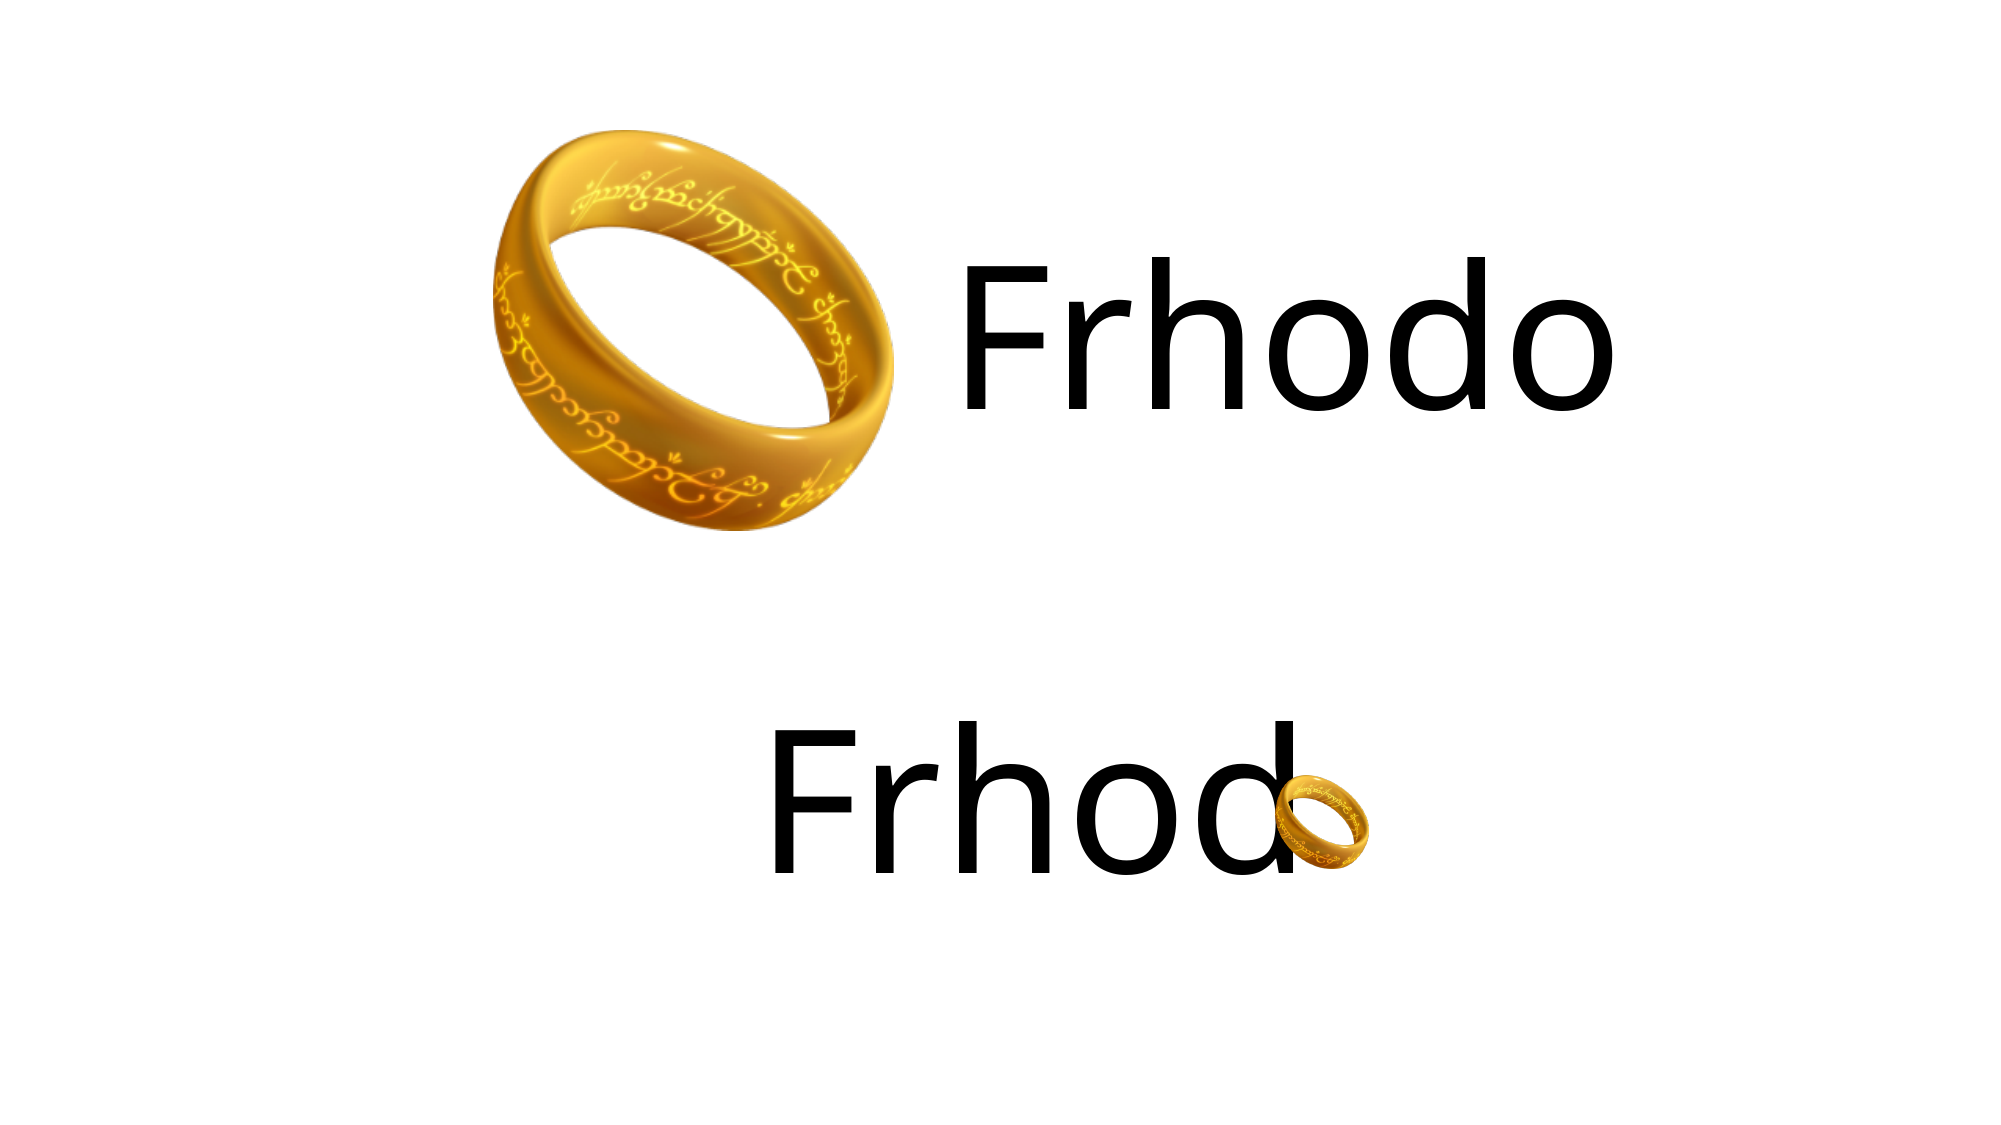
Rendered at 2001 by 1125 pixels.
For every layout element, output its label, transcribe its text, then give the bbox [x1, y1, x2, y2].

picture [1275, 775, 1369, 869]
picture [493, 130, 894, 531]
text_box Frhod [741, 665, 1325, 921]
text_box Frhodo [933, 201, 1639, 457]
